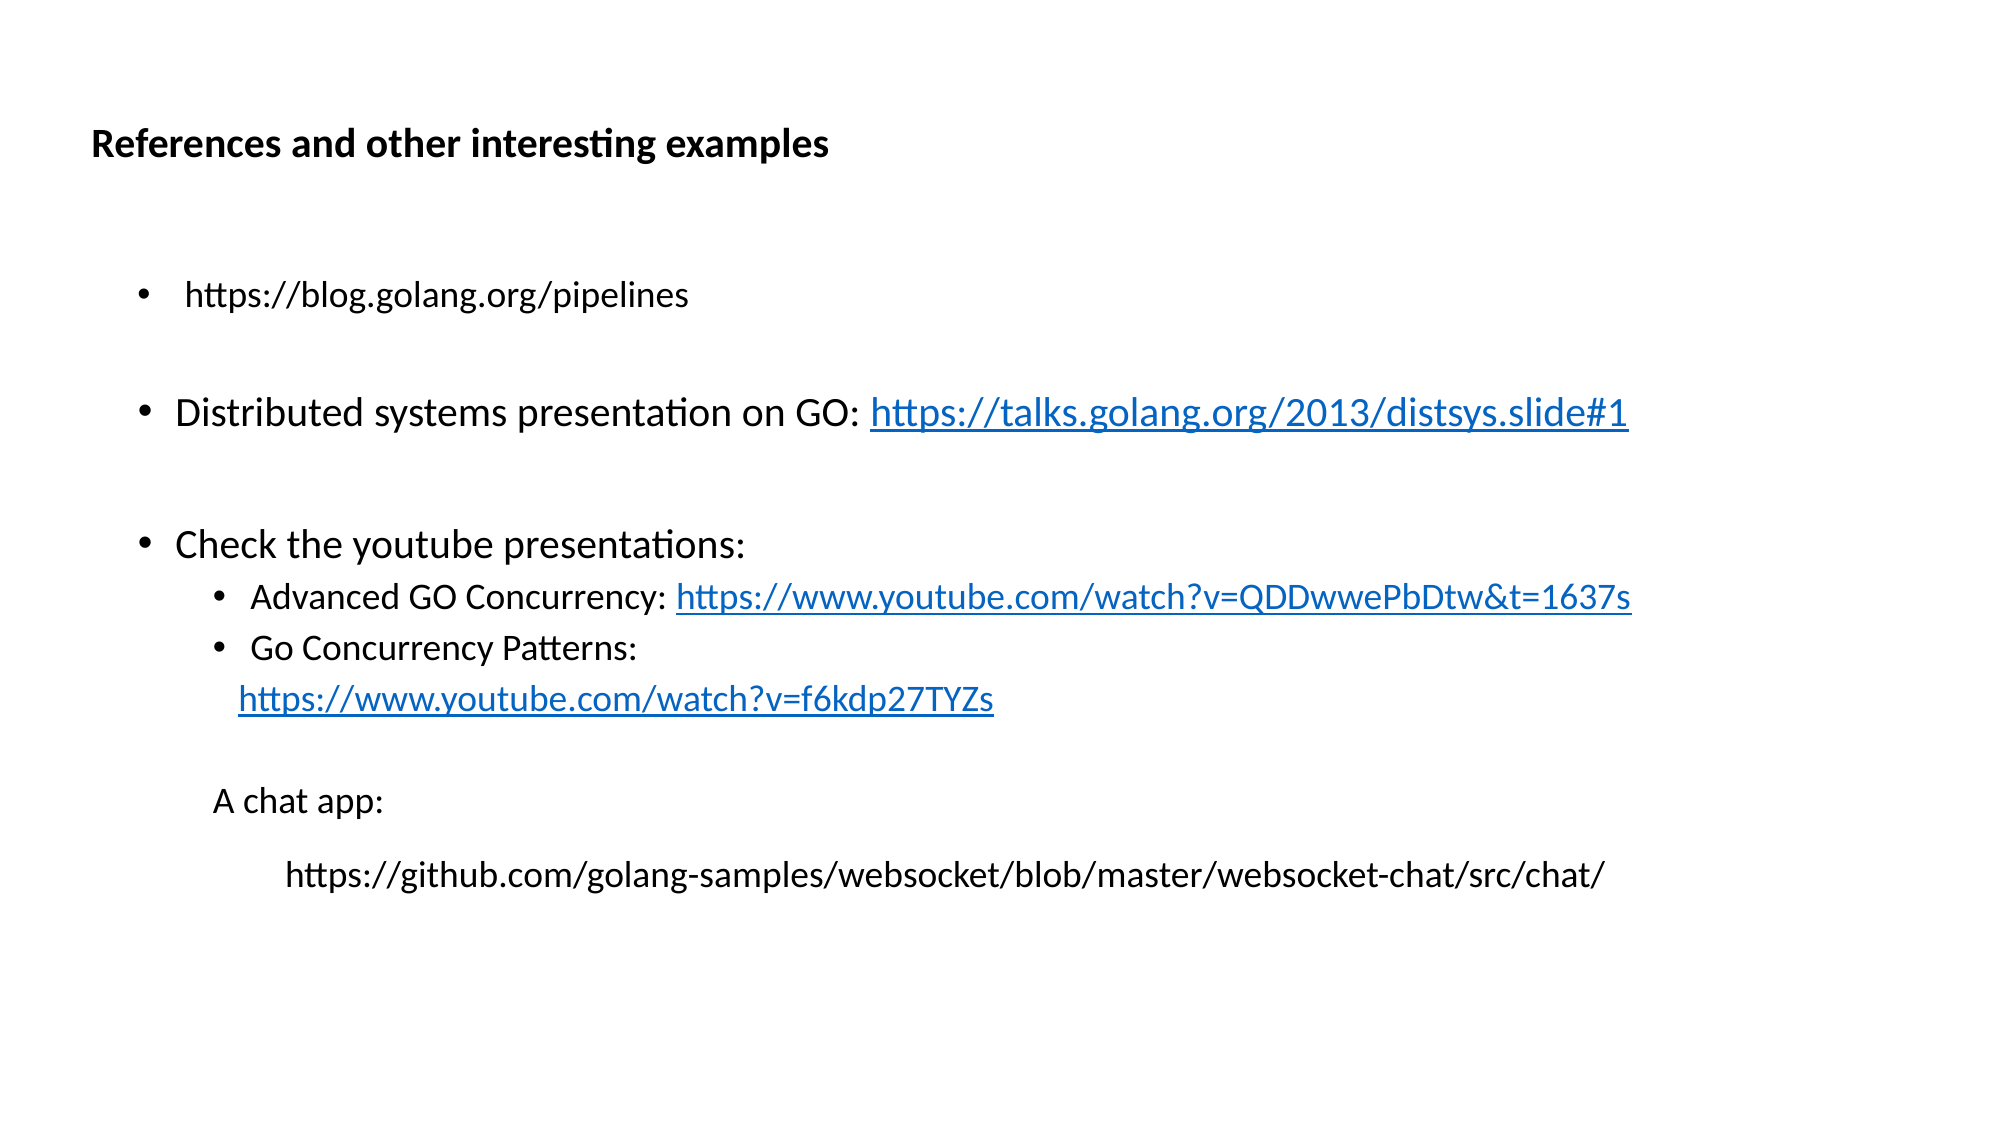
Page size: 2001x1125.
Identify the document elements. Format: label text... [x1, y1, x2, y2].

text_box https://github.com/golang-samples/websocket/blob/master/websocket-chat/src/chat/ [270, 842, 1638, 902]
text_box References and other interesting examples [76, 108, 955, 174]
text_box https://blog.golang.org/pipelines [122, 263, 1058, 323]
list Distributed systems presentation on GO: https://talks.golang.org/2013/distsys.slide#1 Check the youtube presentations: Advanced GO Concurrency: https://www.youtube.com/watch?v=QDDwwePbDtw&t=1637s Go Concurrency Patterns: https://www.youtube.com/watch?v=f6kdp27TYZs A chat app: [122, 311, 1848, 1026]
